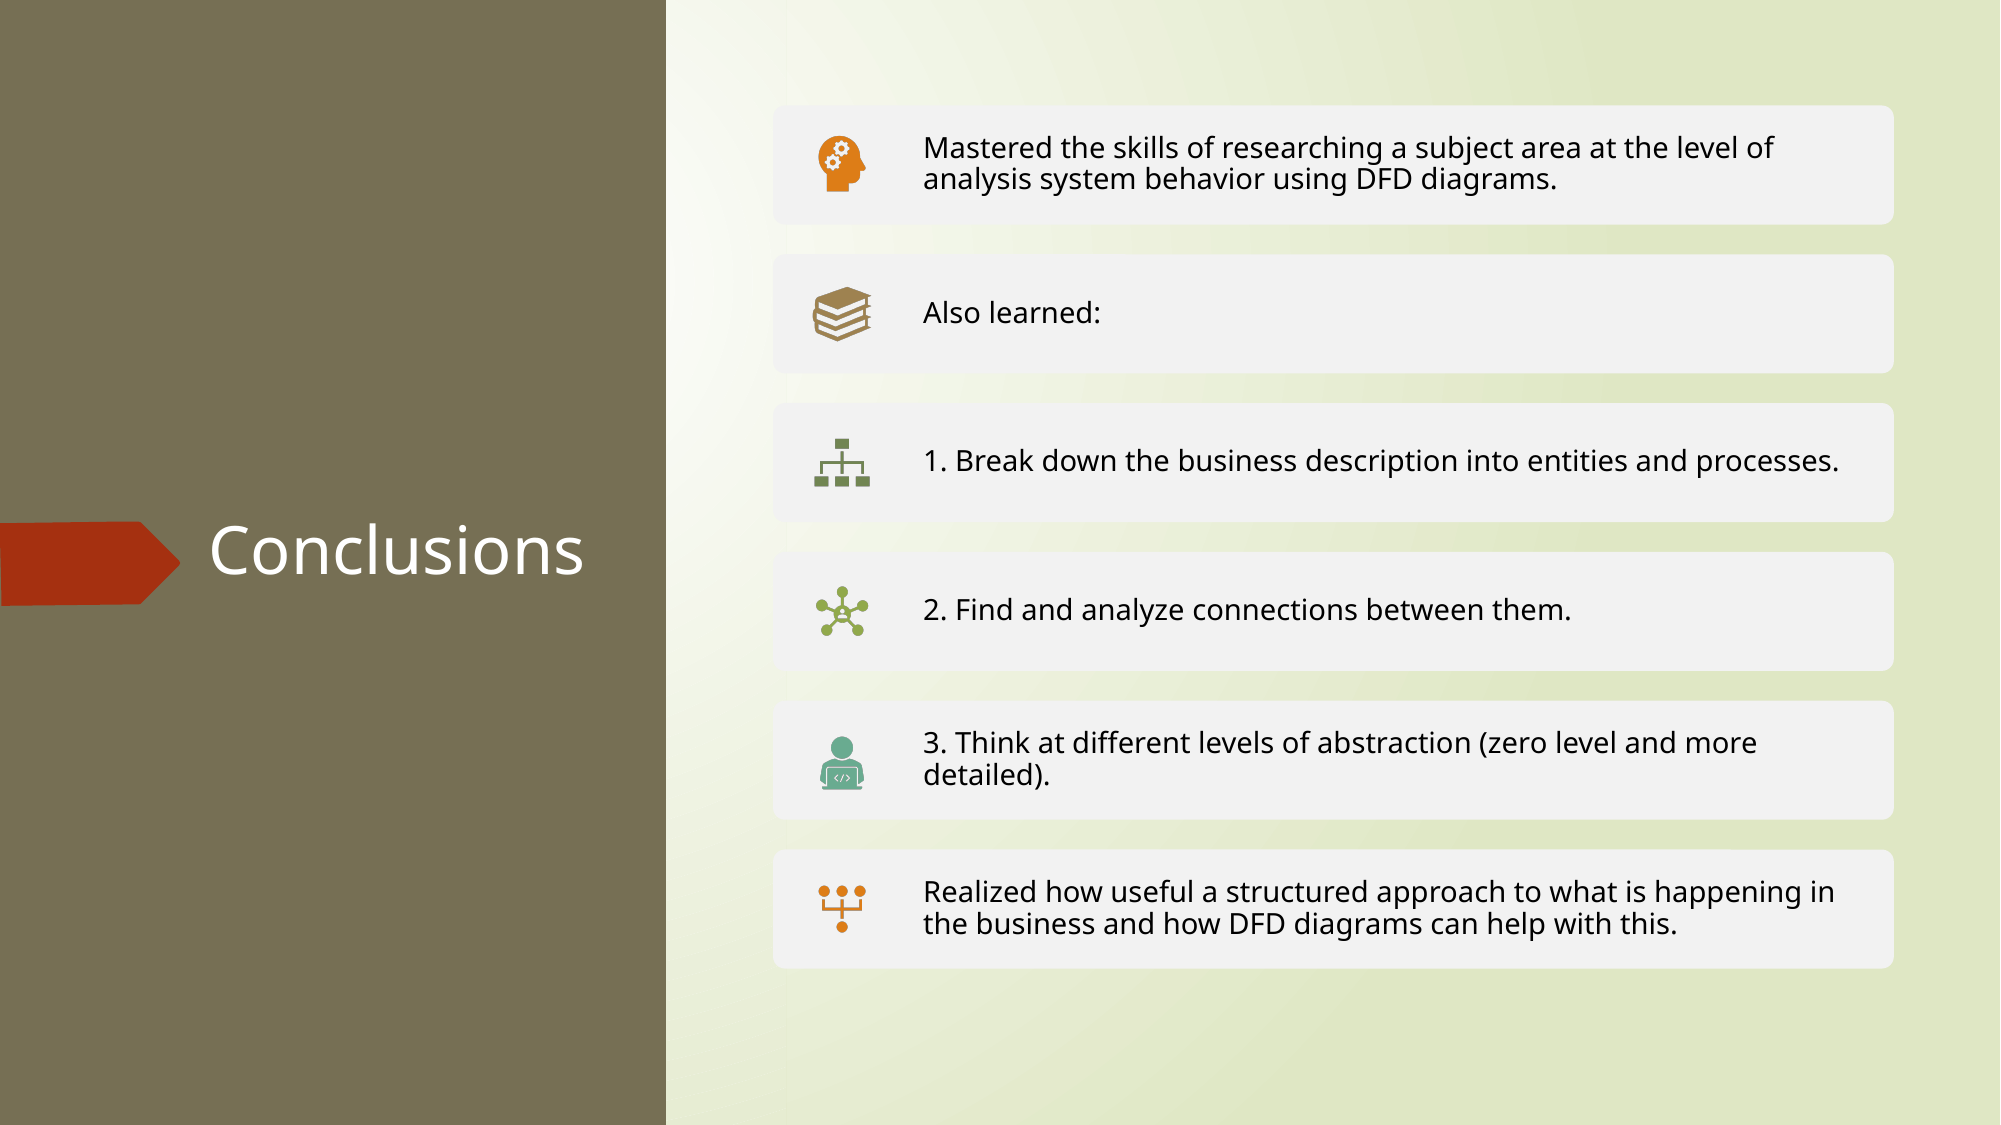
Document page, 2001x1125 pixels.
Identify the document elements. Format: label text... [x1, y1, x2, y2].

text_box [0, 521, 181, 606]
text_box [772, 104, 1895, 970]
text_box Conclusions [193, 500, 650, 628]
text_box [0, 0, 667, 1125]
text_box [785, 0, 2000, 1125]
